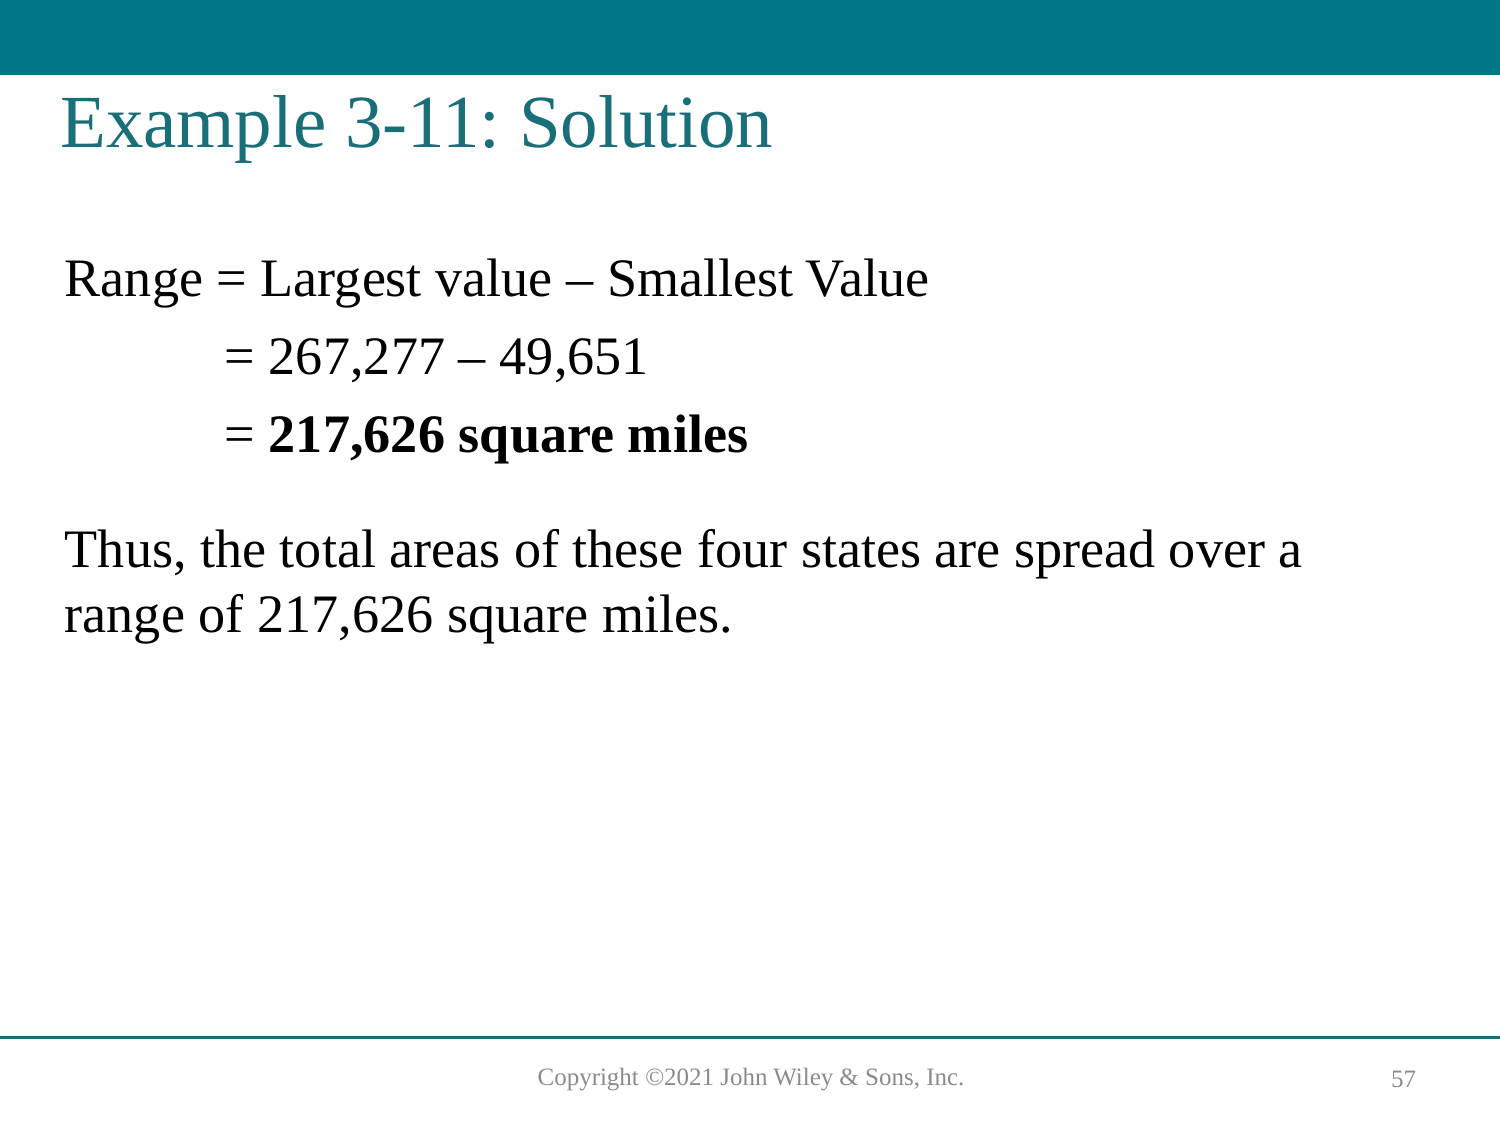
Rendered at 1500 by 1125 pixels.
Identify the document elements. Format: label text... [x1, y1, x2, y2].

list Range = Largest value – Smallest Value = 267,277 – 49,651 = 217,626 square miles Thus, the total areas of these four states are spread over a range of 217,626 square miles. [50, 234, 1450, 1025]
title Example 3-11: Solution [45, 75, 1447, 235]
